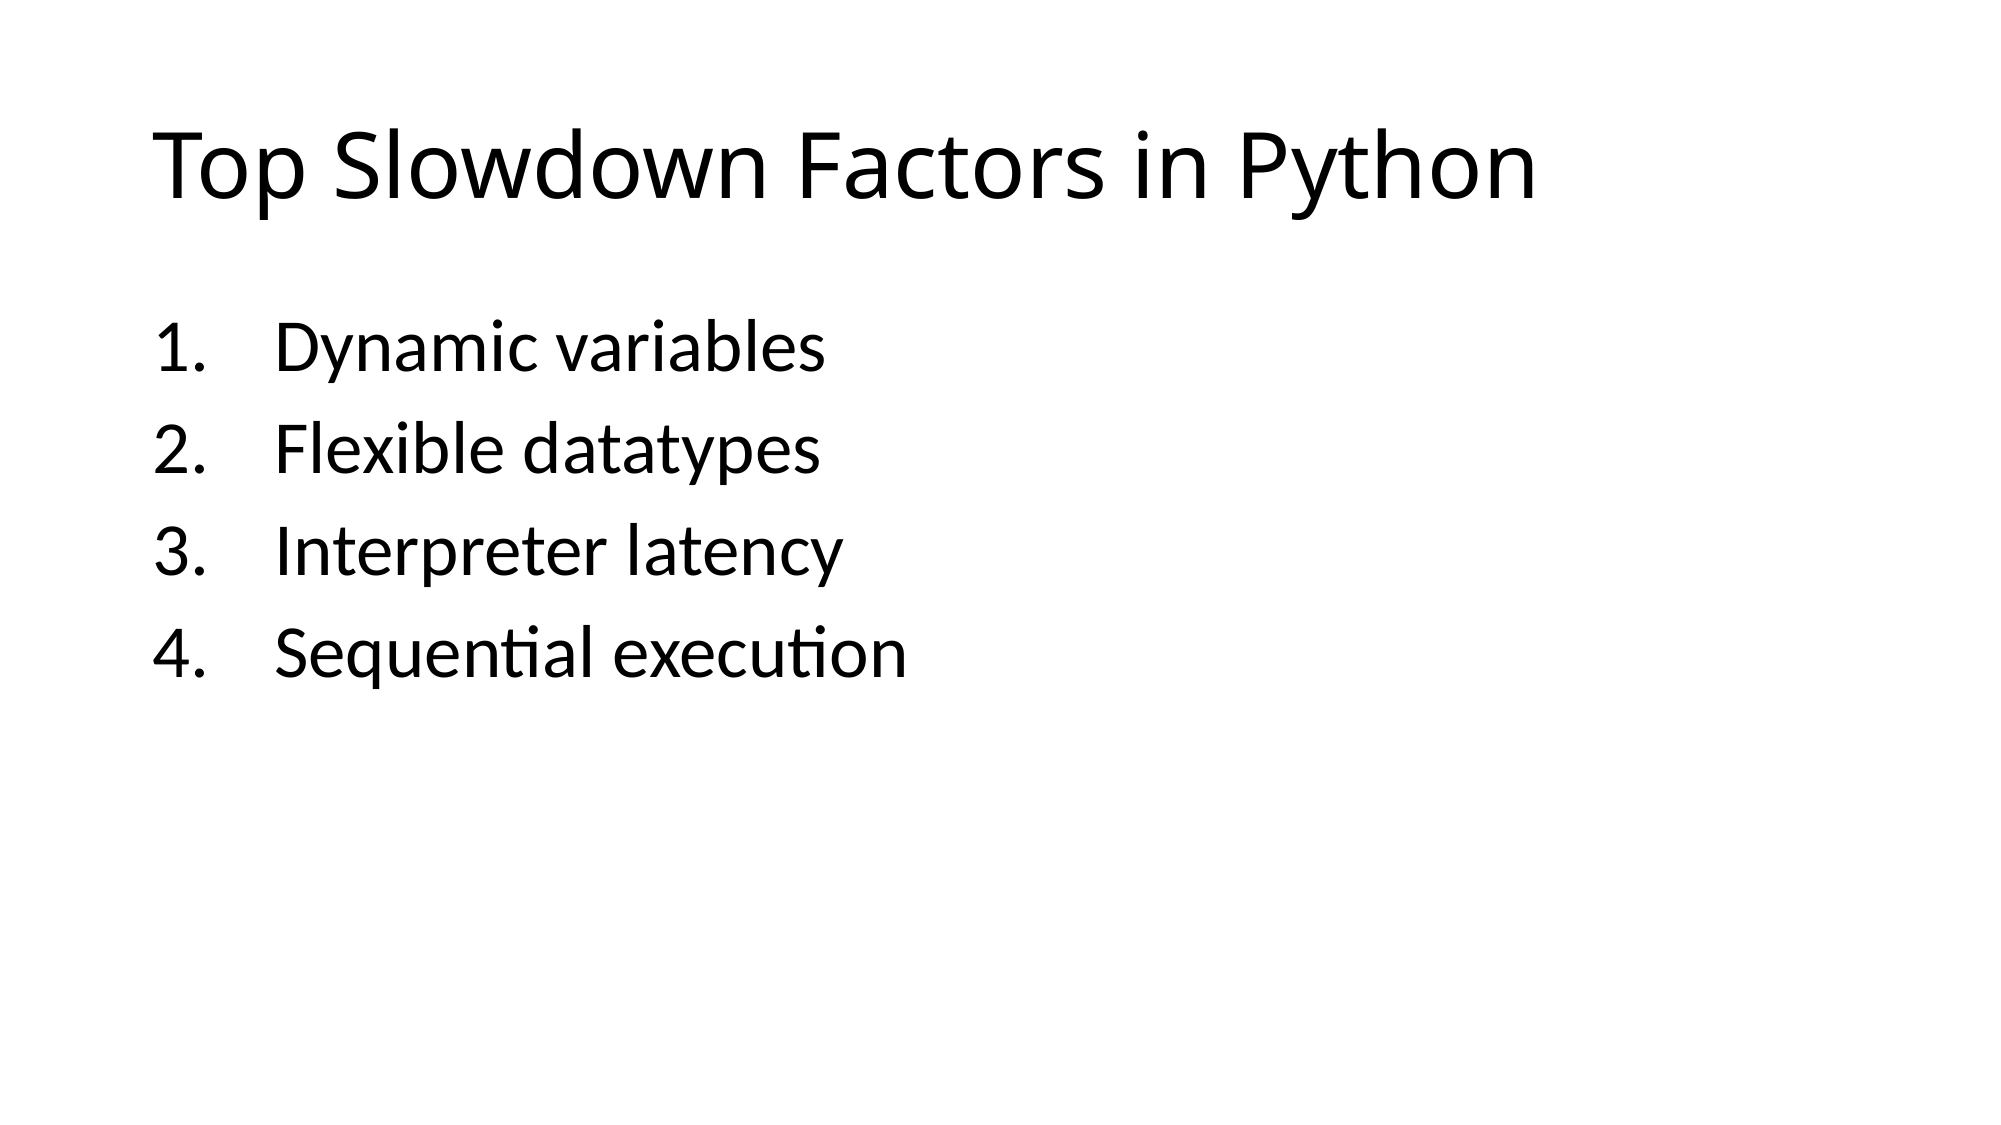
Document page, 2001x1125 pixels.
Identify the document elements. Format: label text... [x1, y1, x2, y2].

title Top Slowdown Factors in Python [137, 59, 1863, 278]
list Dynamic variables Flexible datatypes Interpreter latency Sequential execution [137, 299, 1863, 1014]
